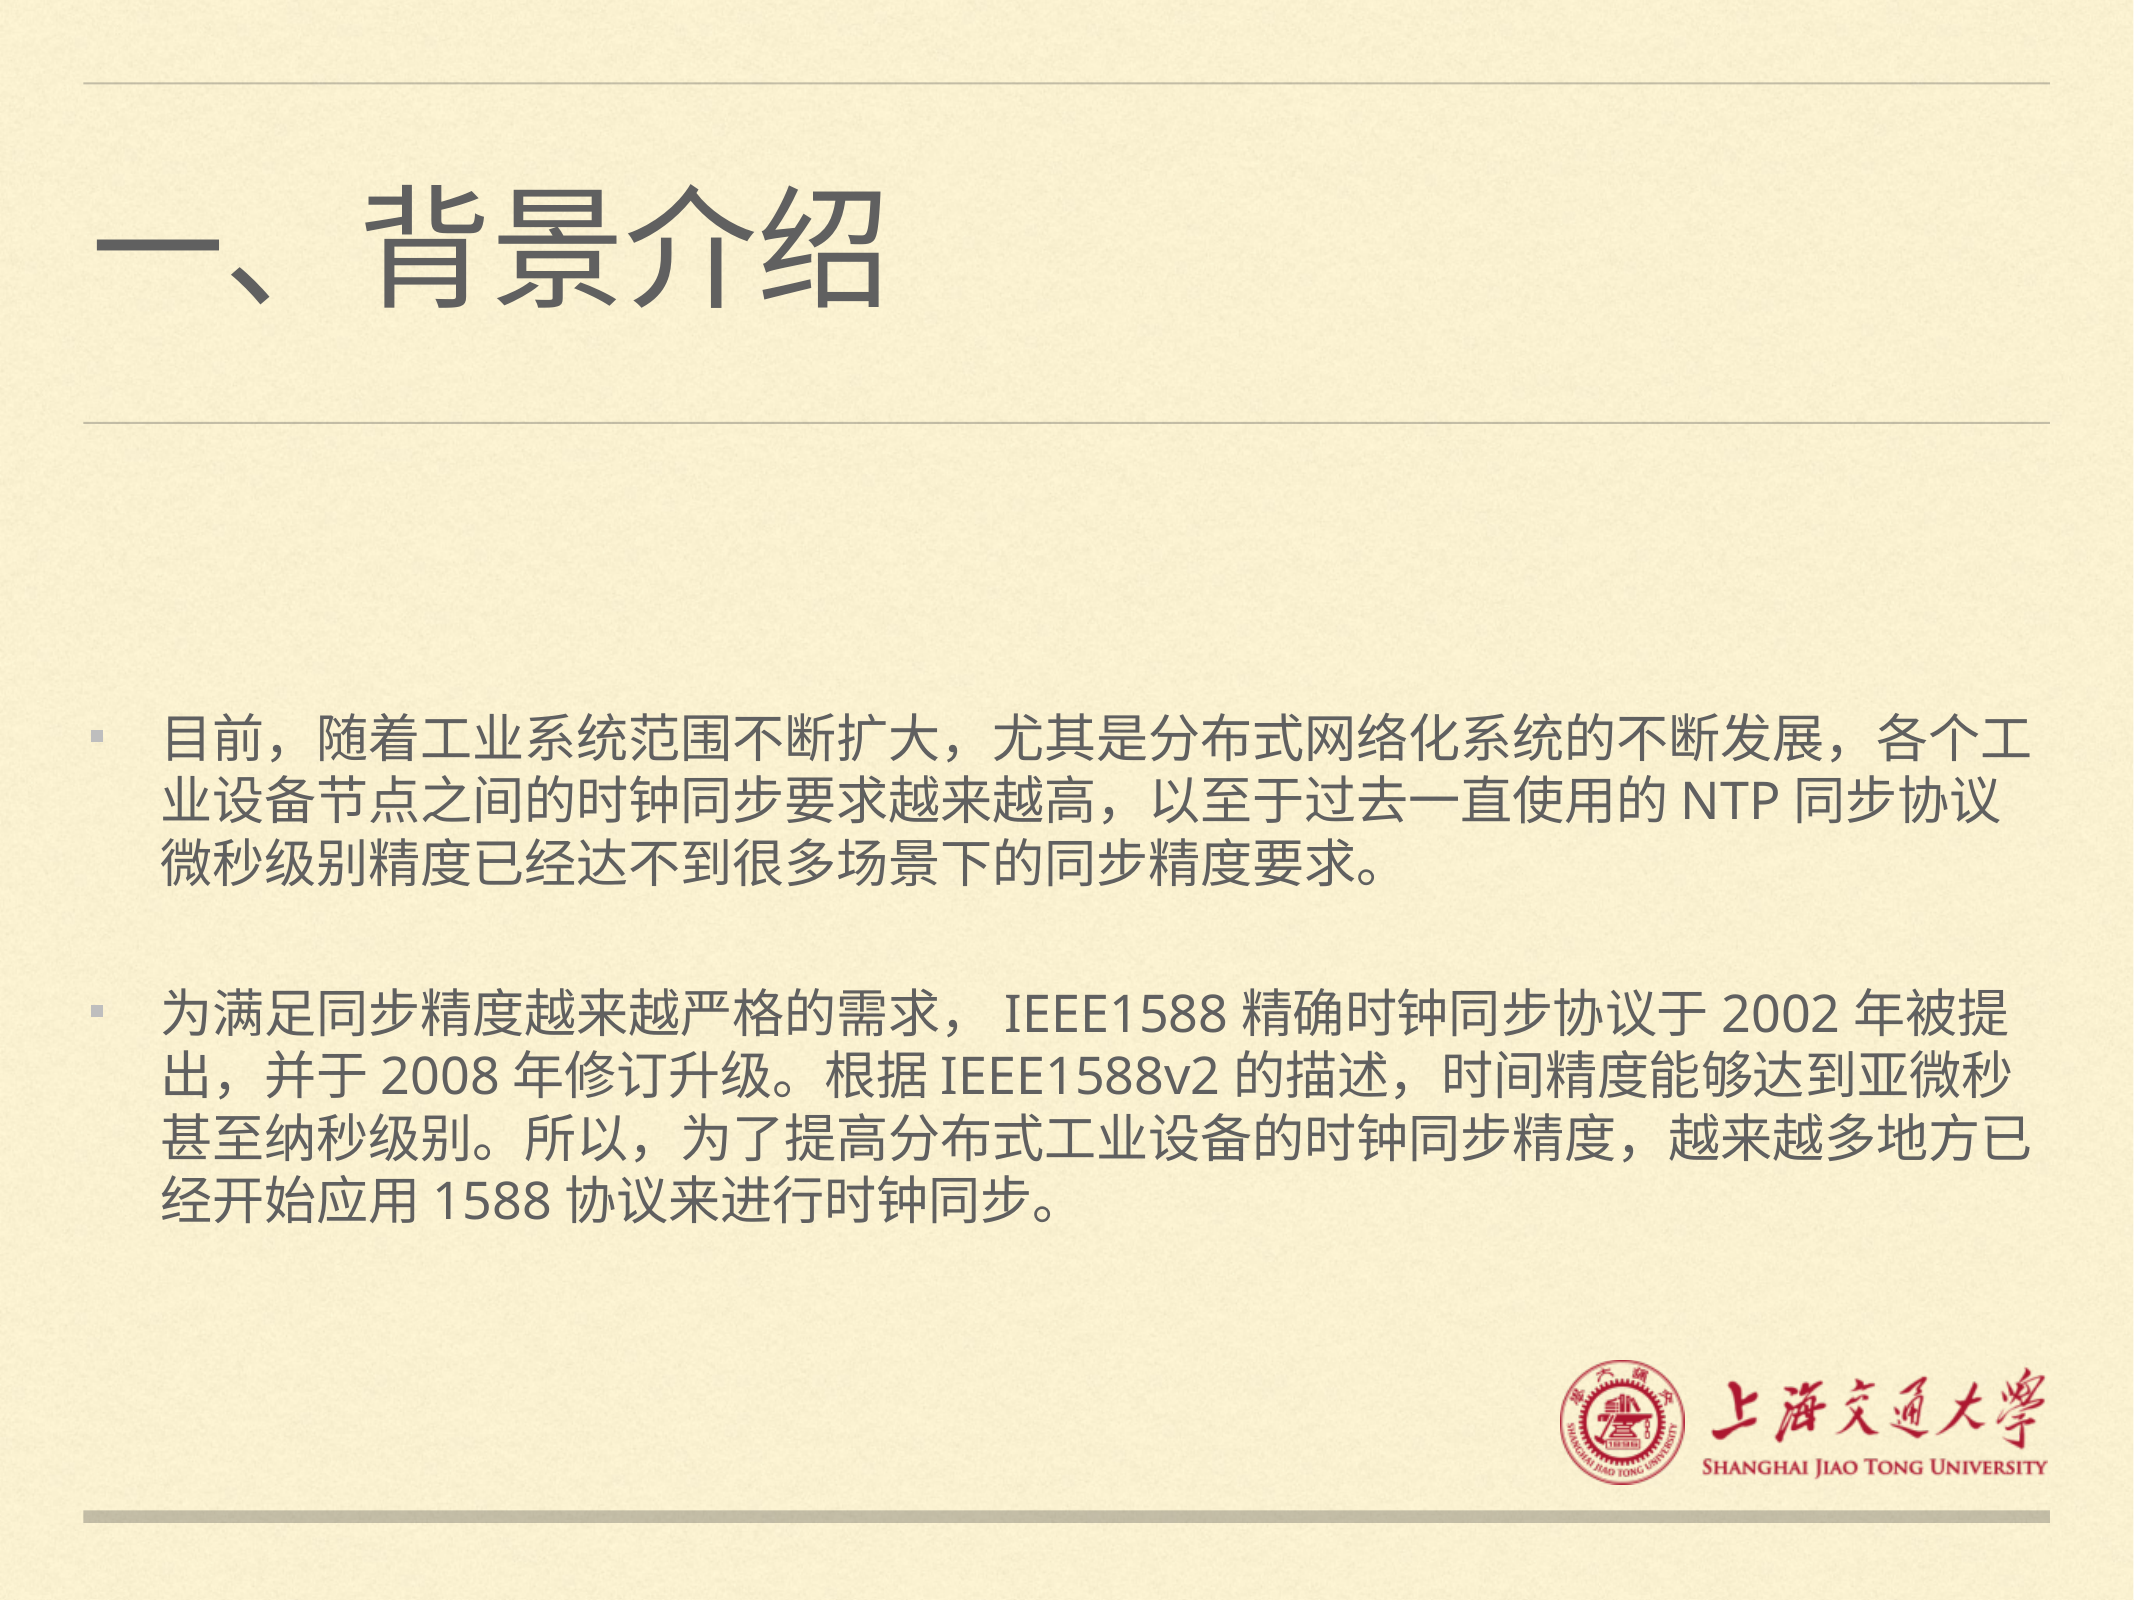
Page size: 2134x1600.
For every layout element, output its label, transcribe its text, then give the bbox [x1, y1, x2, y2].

list 目前，随着工业系统范围不断扩大，尤其是分布式网络化系统的不断发展，各个工业设备节点之间的时钟同步要求越来越高，以至于过去一直使用的NTP同步协议微秒级别精度已经达不到很多场景下的同步精度要求。 为满足同步精度越来越严格的需求，IEEE1588精确时钟同步协议于2002年被提出，并于2008年修订升级。根据IEEE1588v2的描述，时间精度能够达到亚微秒甚至纳秒级别。所以，为了提高分布式工业设备的时钟同步精度，越来越多地方已经开始应用1588协议来进行时钟同步。 [82, 497, 2051, 1438]
title 一、背景介绍 [82, 97, 2051, 411]
picture [0, 0, 2134, 1600]
